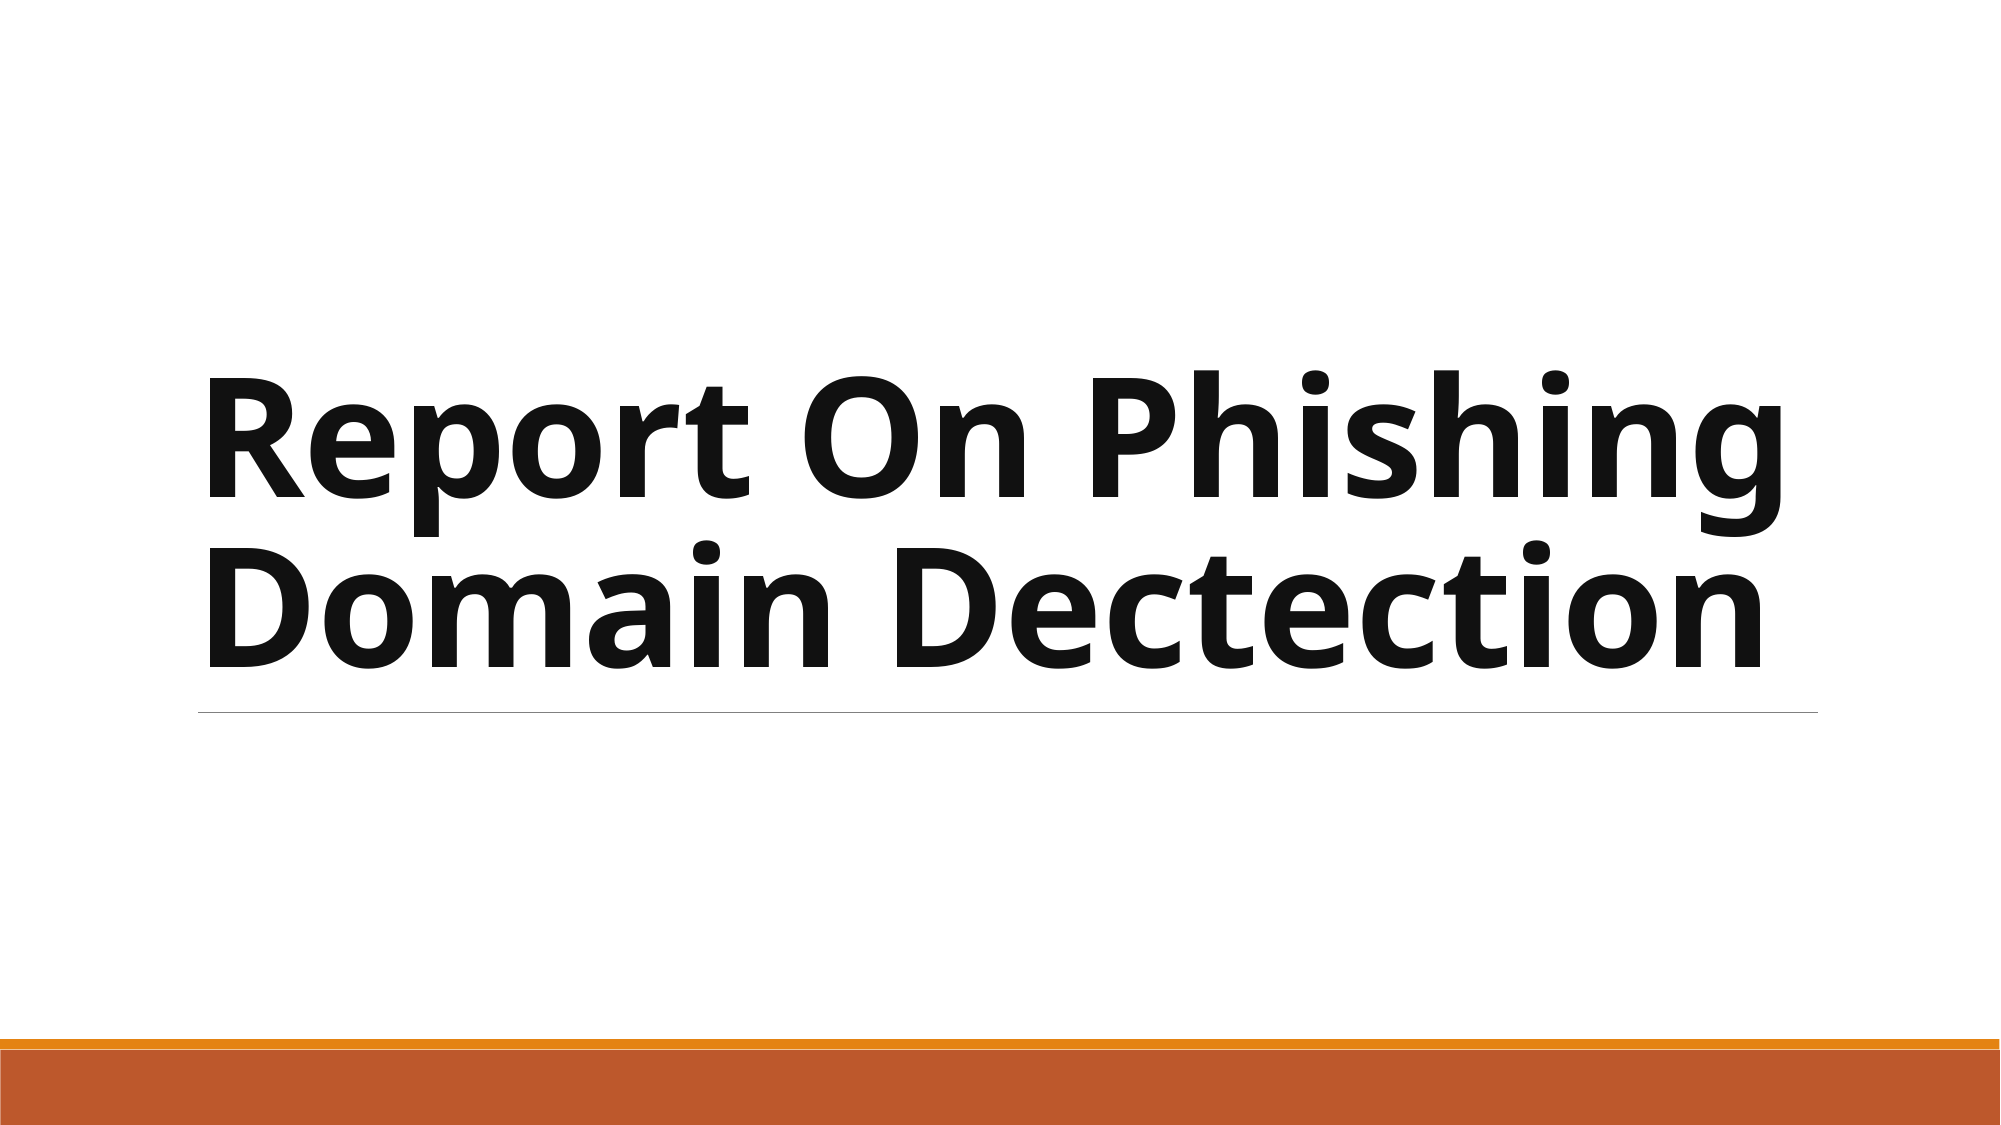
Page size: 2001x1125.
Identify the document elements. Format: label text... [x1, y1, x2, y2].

title Report On Phishing Domain Dectection [180, 124, 1830, 710]
